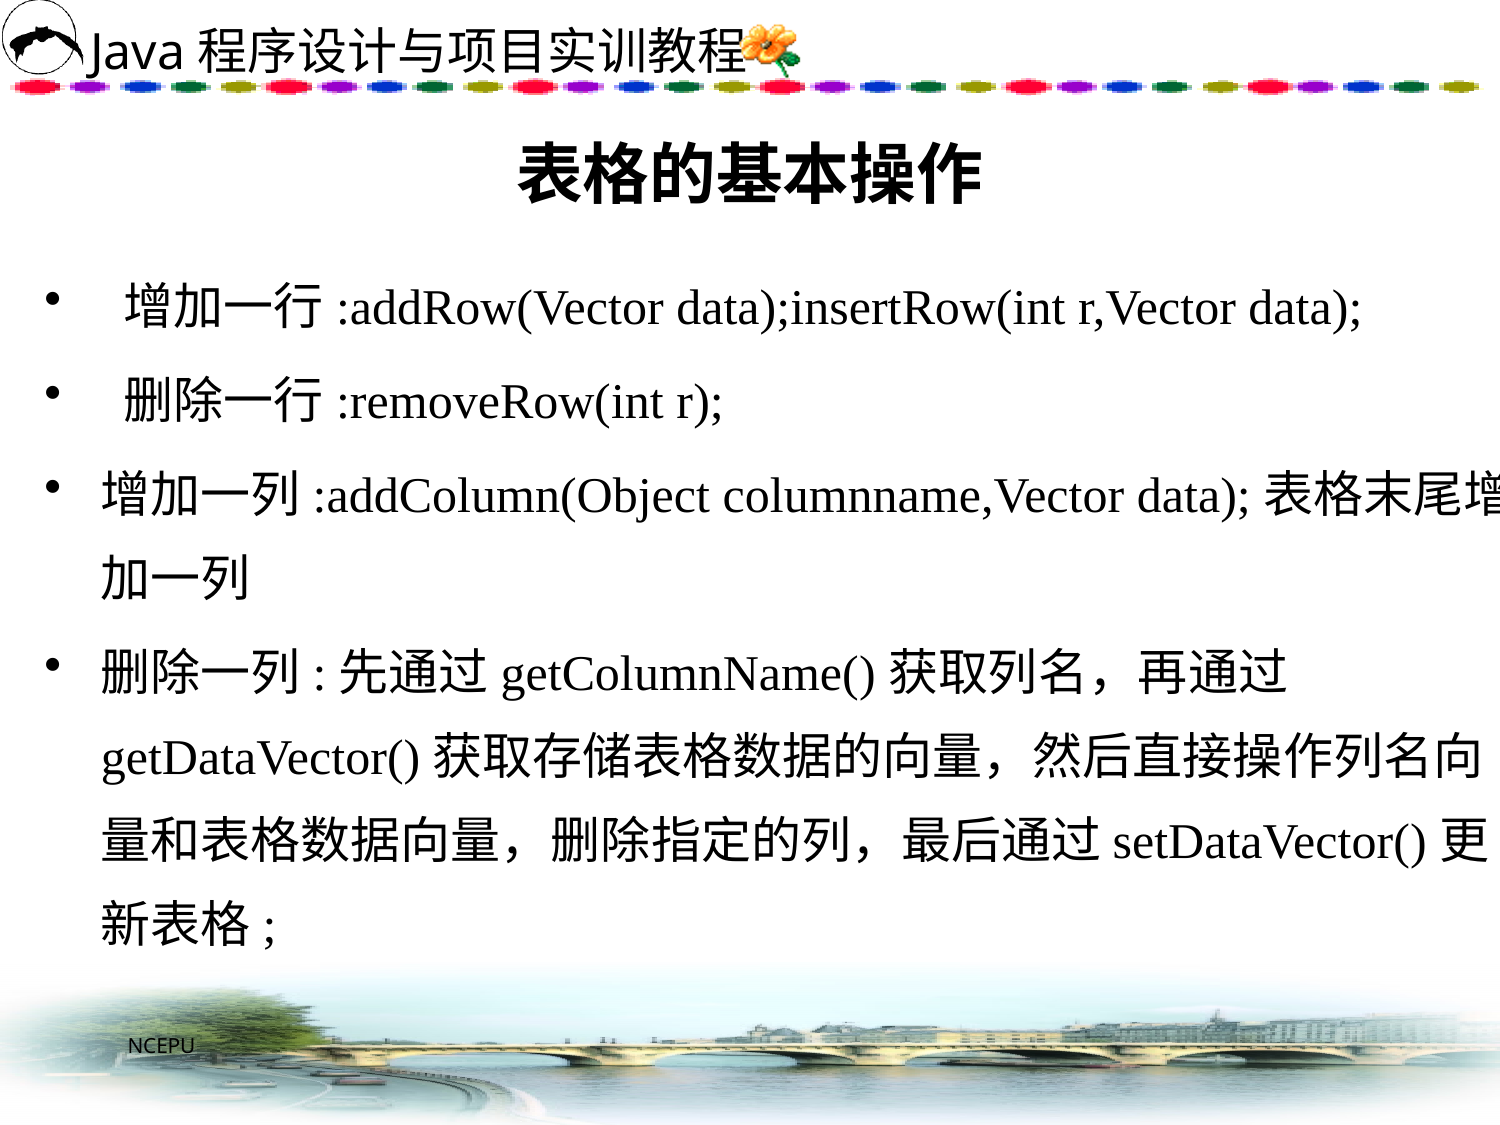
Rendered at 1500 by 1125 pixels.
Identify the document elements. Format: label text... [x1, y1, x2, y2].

list 增加一行:addRow(Vector data);insertRow(int r,Vector data); 删除一行:removeRow(int r); 增加一列:addColumn(Object columnname,Vector data);表格末尾增加一列 删除一列:先通过getColumnName()获取列名，再通过getDataVector()获取存储表格数据的向量，然后直接操作列名向量和表格数据向量，删除指定的列，最后通过setDataVector()更新表格; [29, 243, 1500, 1024]
picture [0, 962, 1500, 1125]
title 表格的基本操作 [112, 78, 1388, 243]
picture [0, 0, 1500, 100]
footer NCEPU [112, 1025, 425, 1100]
